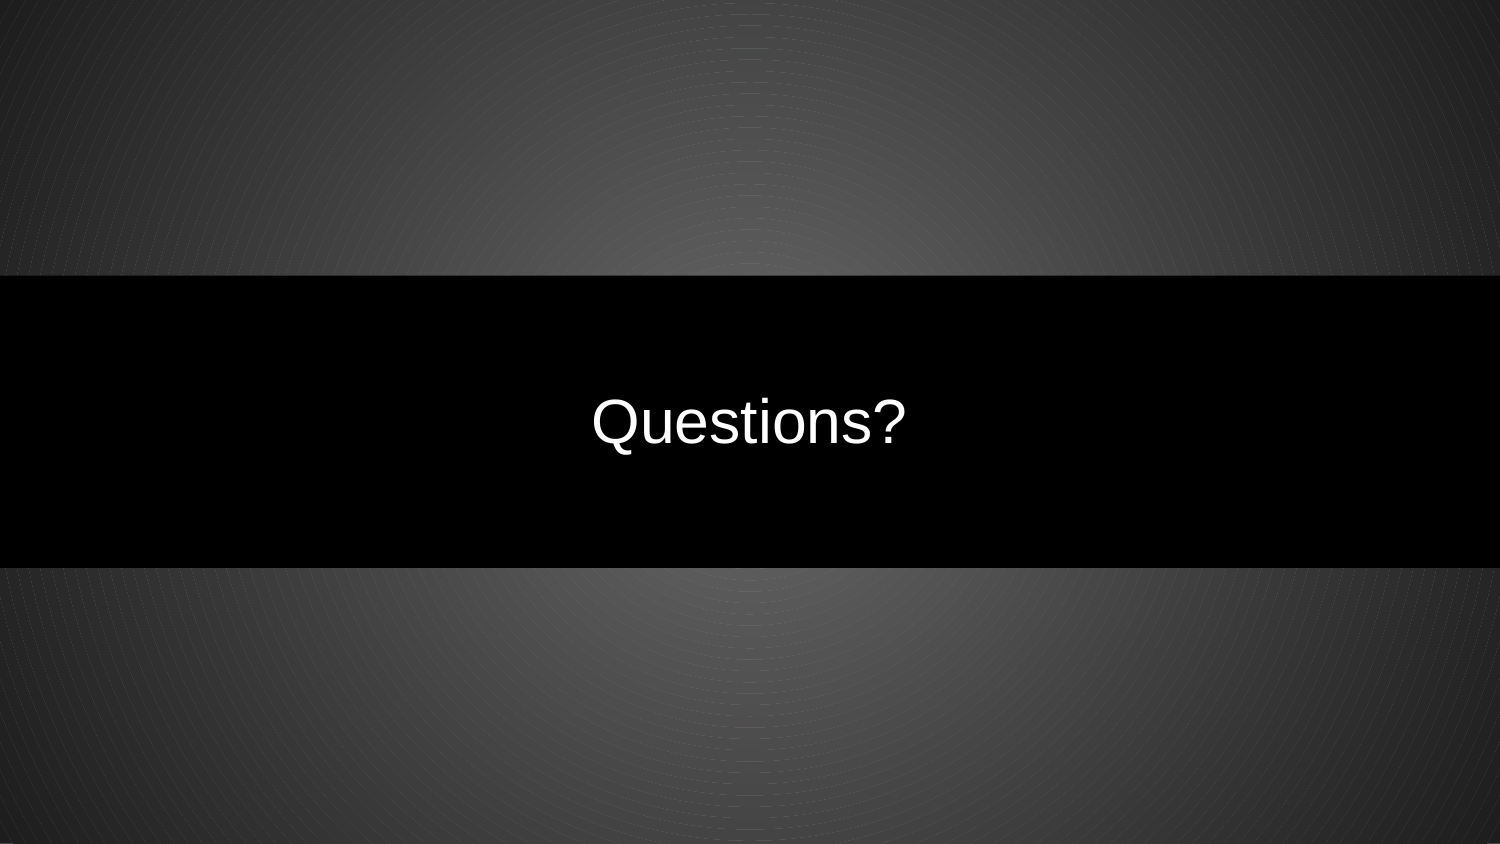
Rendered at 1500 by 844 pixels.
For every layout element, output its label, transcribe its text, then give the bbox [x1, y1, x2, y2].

title Questions? [51, 321, 1449, 523]
